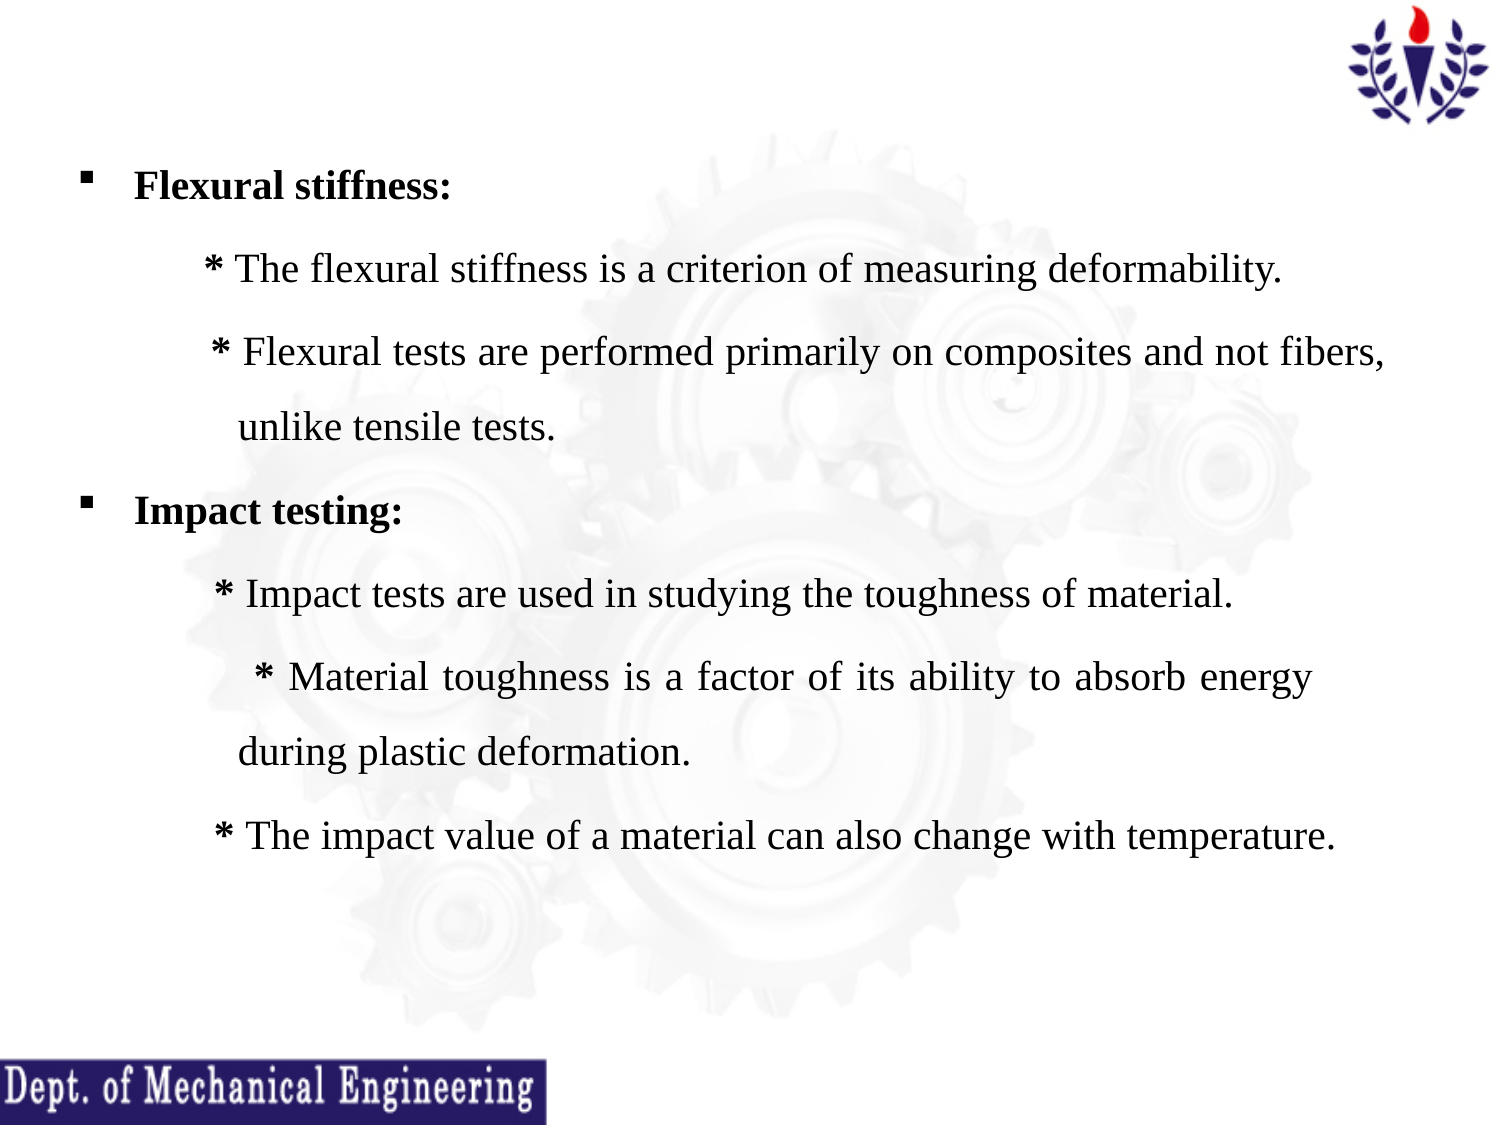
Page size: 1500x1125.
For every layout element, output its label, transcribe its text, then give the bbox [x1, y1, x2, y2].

picture [0, 0, 1500, 1125]
list Flexural stiffness: * The flexural stiffness is a criterion of measuring deformability. * Flexural tests are performed primarily on composites and not fibers, unlike tensile tests. Impact testing: * Impact tests are used in studying the toughness of material. * Material toughness is a factor of its ability to absorb energy during plastic deformation. * The impact value of a material can also change with temperature. [62, 149, 1413, 1055]
